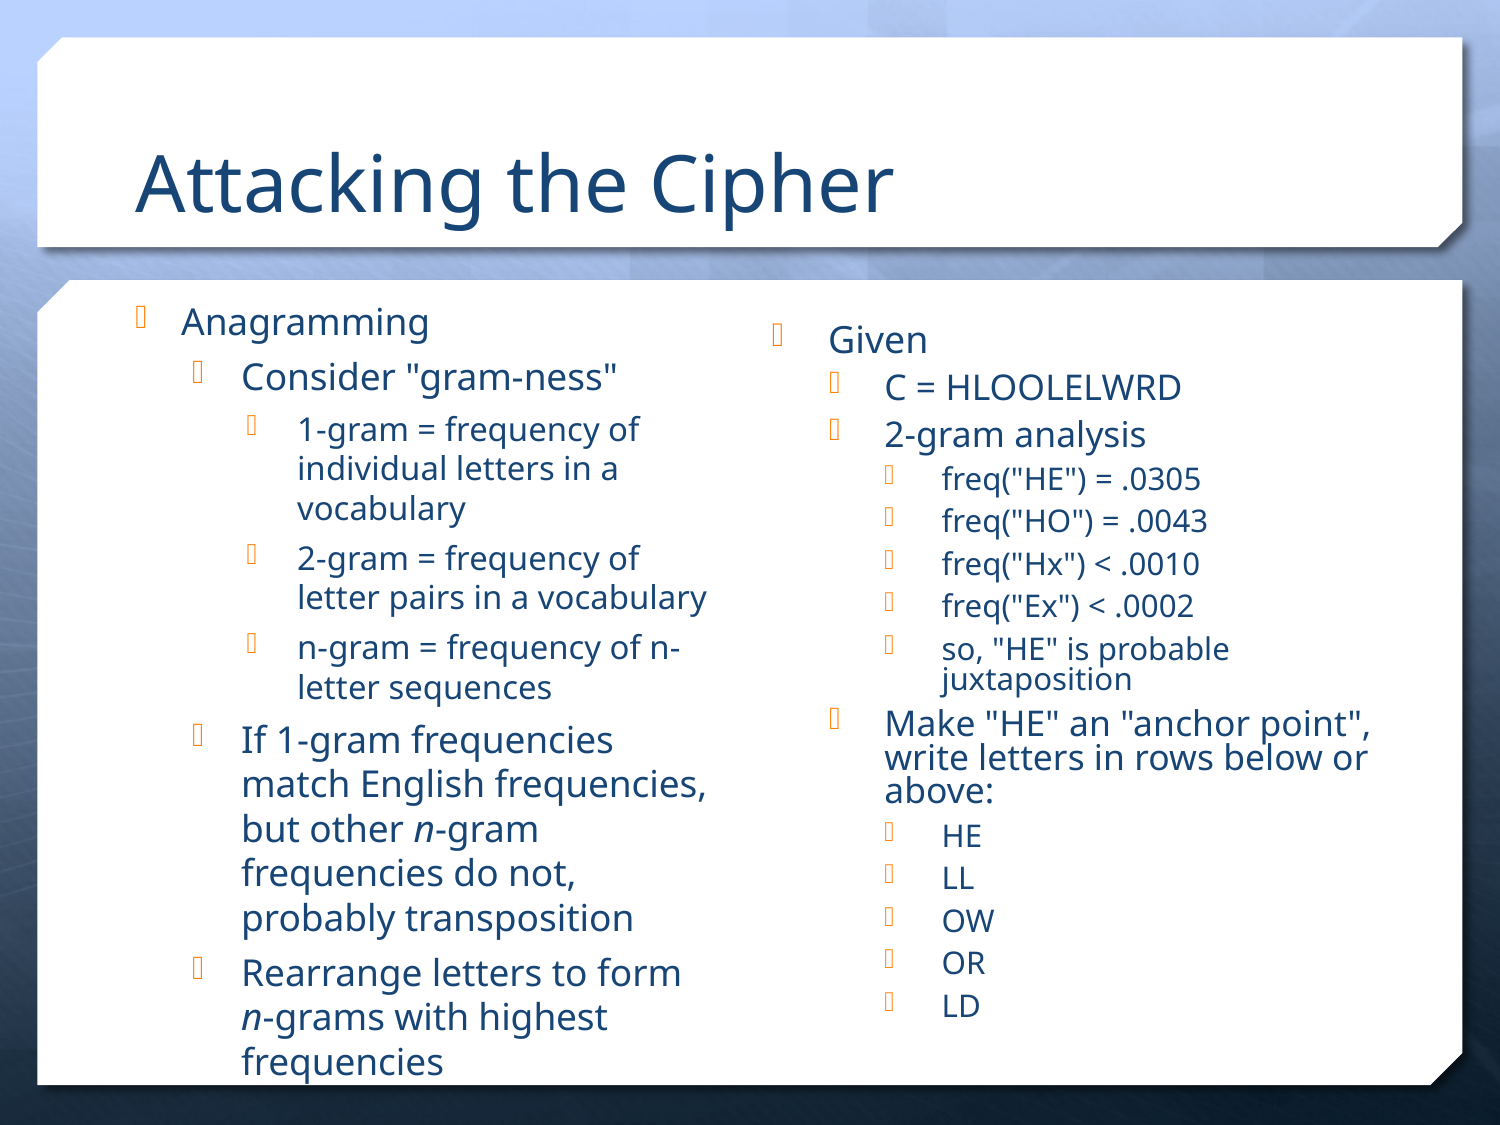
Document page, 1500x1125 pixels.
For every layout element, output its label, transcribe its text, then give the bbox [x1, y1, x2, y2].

list Anagramming Consider "gram-ness" 1-gram = frequency of individual letters in a vocabulary 2-gram = frequency of letter pairs in a vocabulary n-gram = frequency of n-letter sequences If 1-gram frequencies match English frequencies, but other n-gram frequencies do not, probably transposition Rearrange letters to form n-grams with highest frequencies [127, 290, 729, 944]
text_box Given C = HLOOLELWRD 2-gram analysis freq("HE") = .0305 freq("HO") = .0043 freq("Hx") < .0010 freq("Ex") < .0002 so, "HE" is probable juxtaposition Make "HE" an "anchor point", write letters in rows below or above: HE LL OW OR LD [771, 324, 1414, 1029]
title Attacking the Cipher [127, 48, 1373, 237]
picture [0, 0, 1500, 1125]
